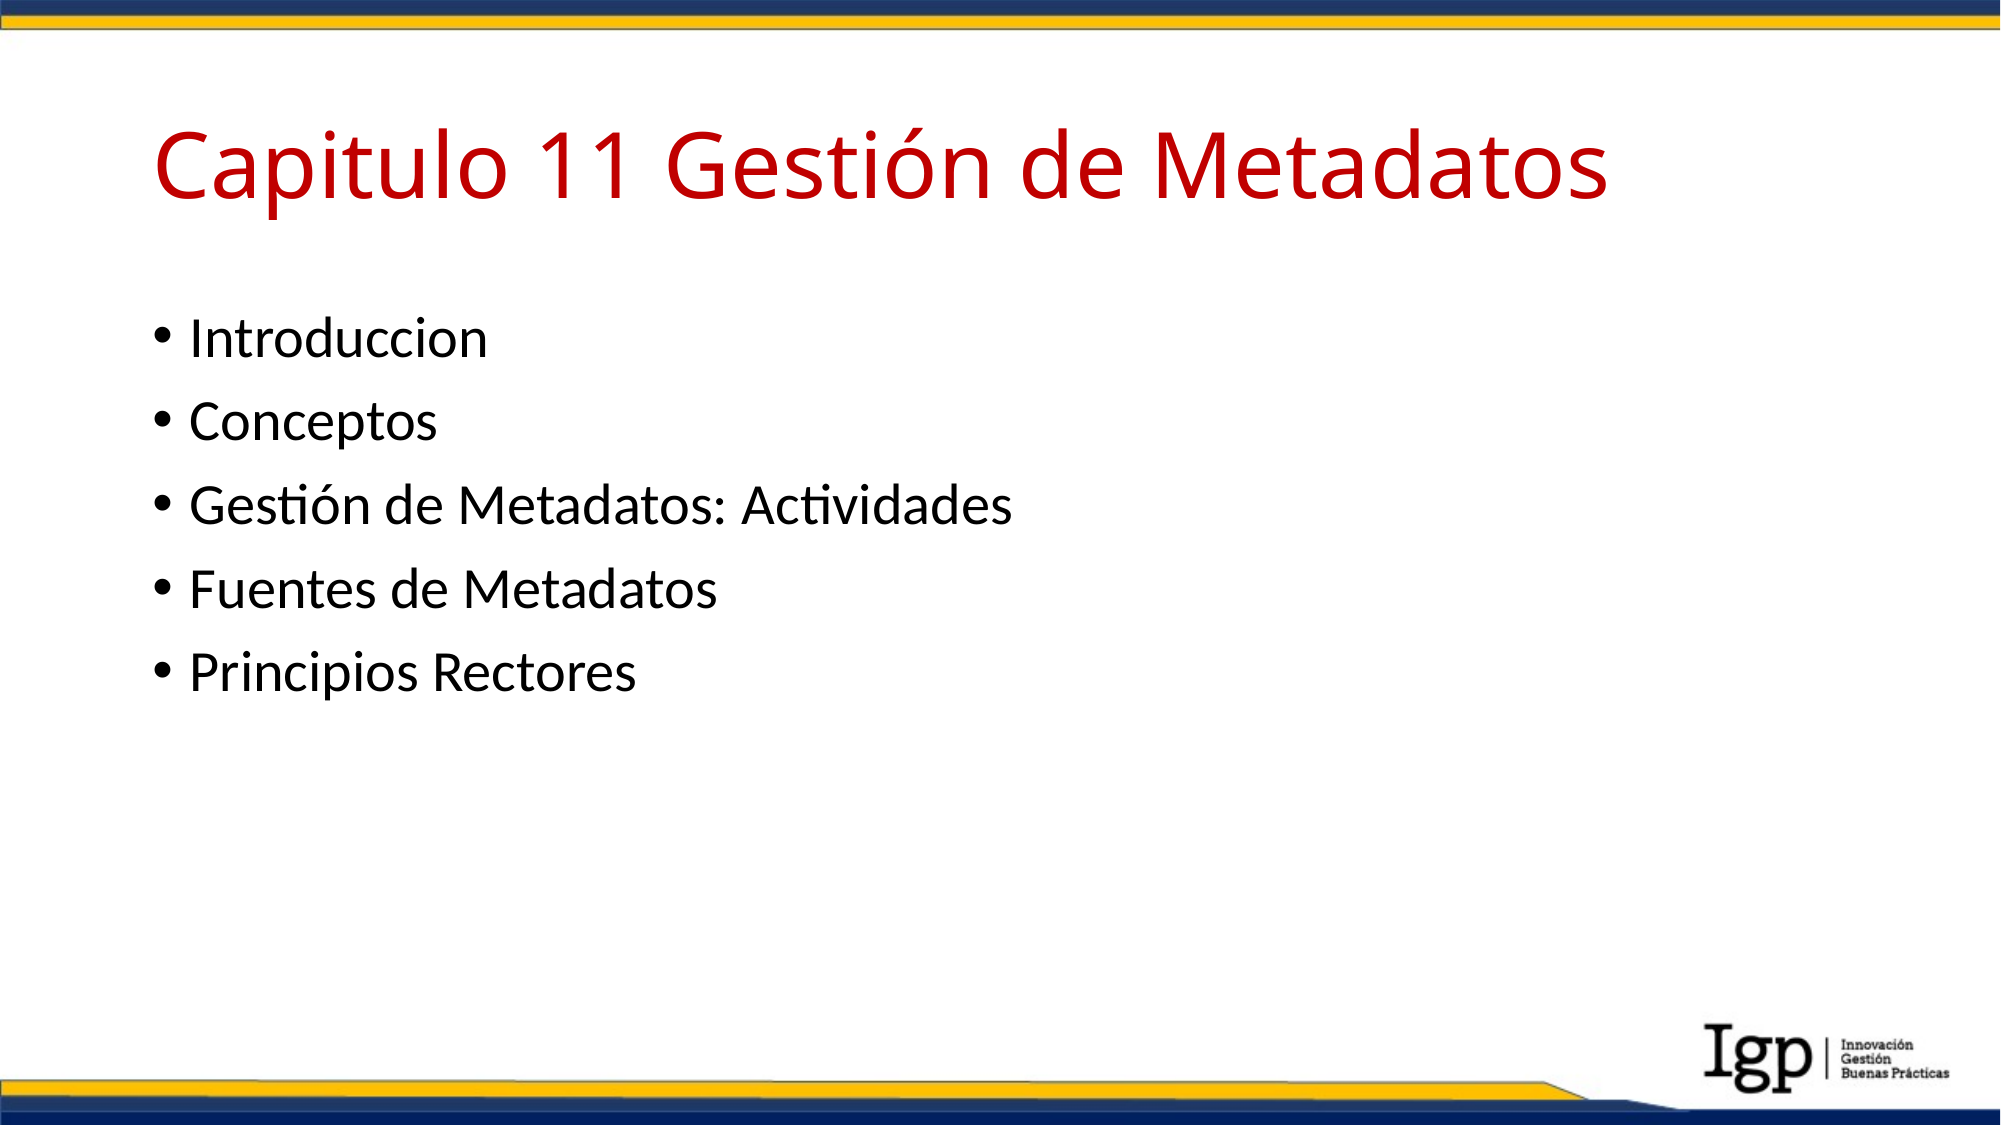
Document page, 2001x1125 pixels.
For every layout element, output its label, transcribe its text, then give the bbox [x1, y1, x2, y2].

title Capitulo 11 Gestión de Metadatos [137, 59, 1957, 278]
picture [0, 0, 2001, 1125]
list Introduccion Conceptos Gestión de Metadatos: Actividades Fuentes de Metadatos Principios Rectores [137, 299, 1863, 1014]
